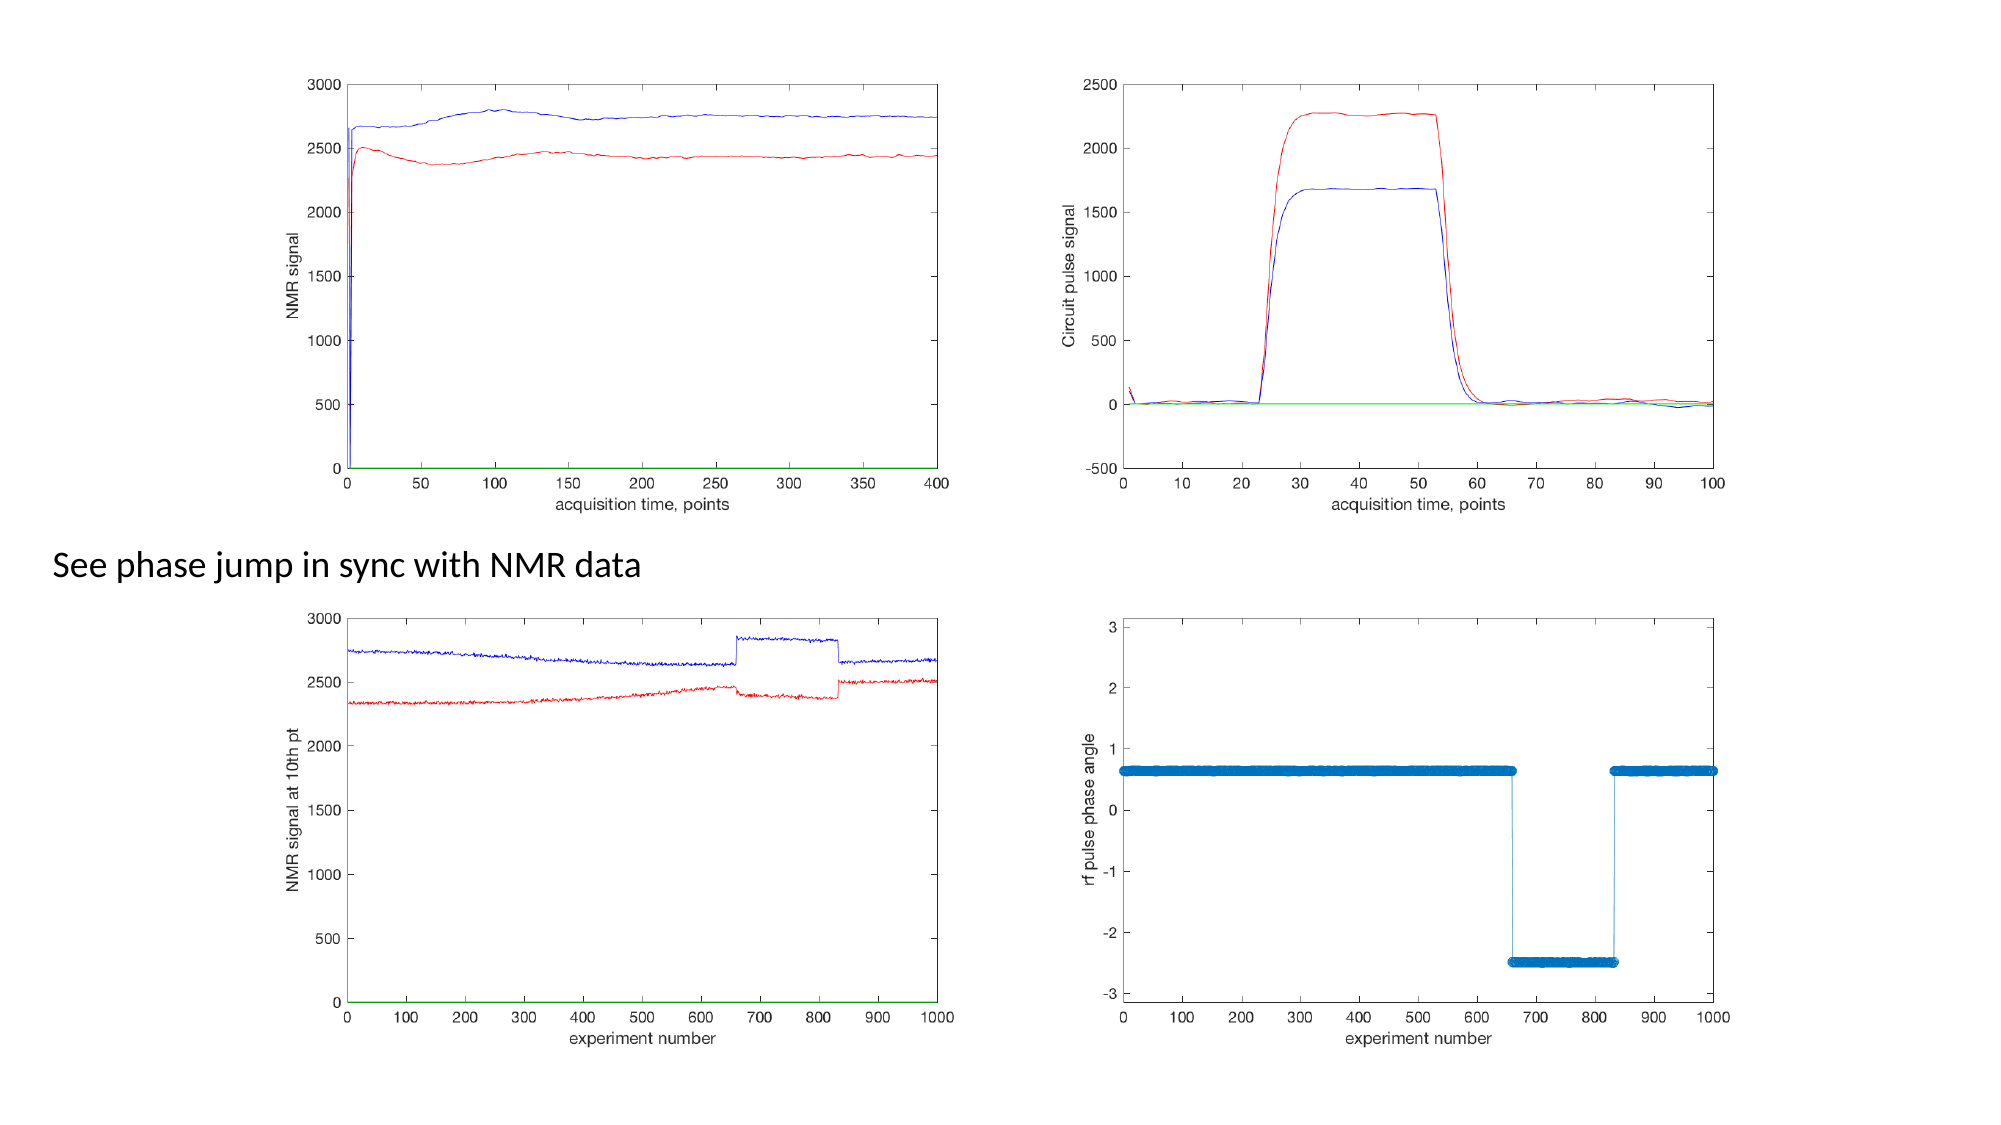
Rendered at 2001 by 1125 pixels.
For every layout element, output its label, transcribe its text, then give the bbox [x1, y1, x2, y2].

text_box See phase jump in sync with NMR data [38, 532, 118, 592]
picture [118, 0, 1880, 1125]
